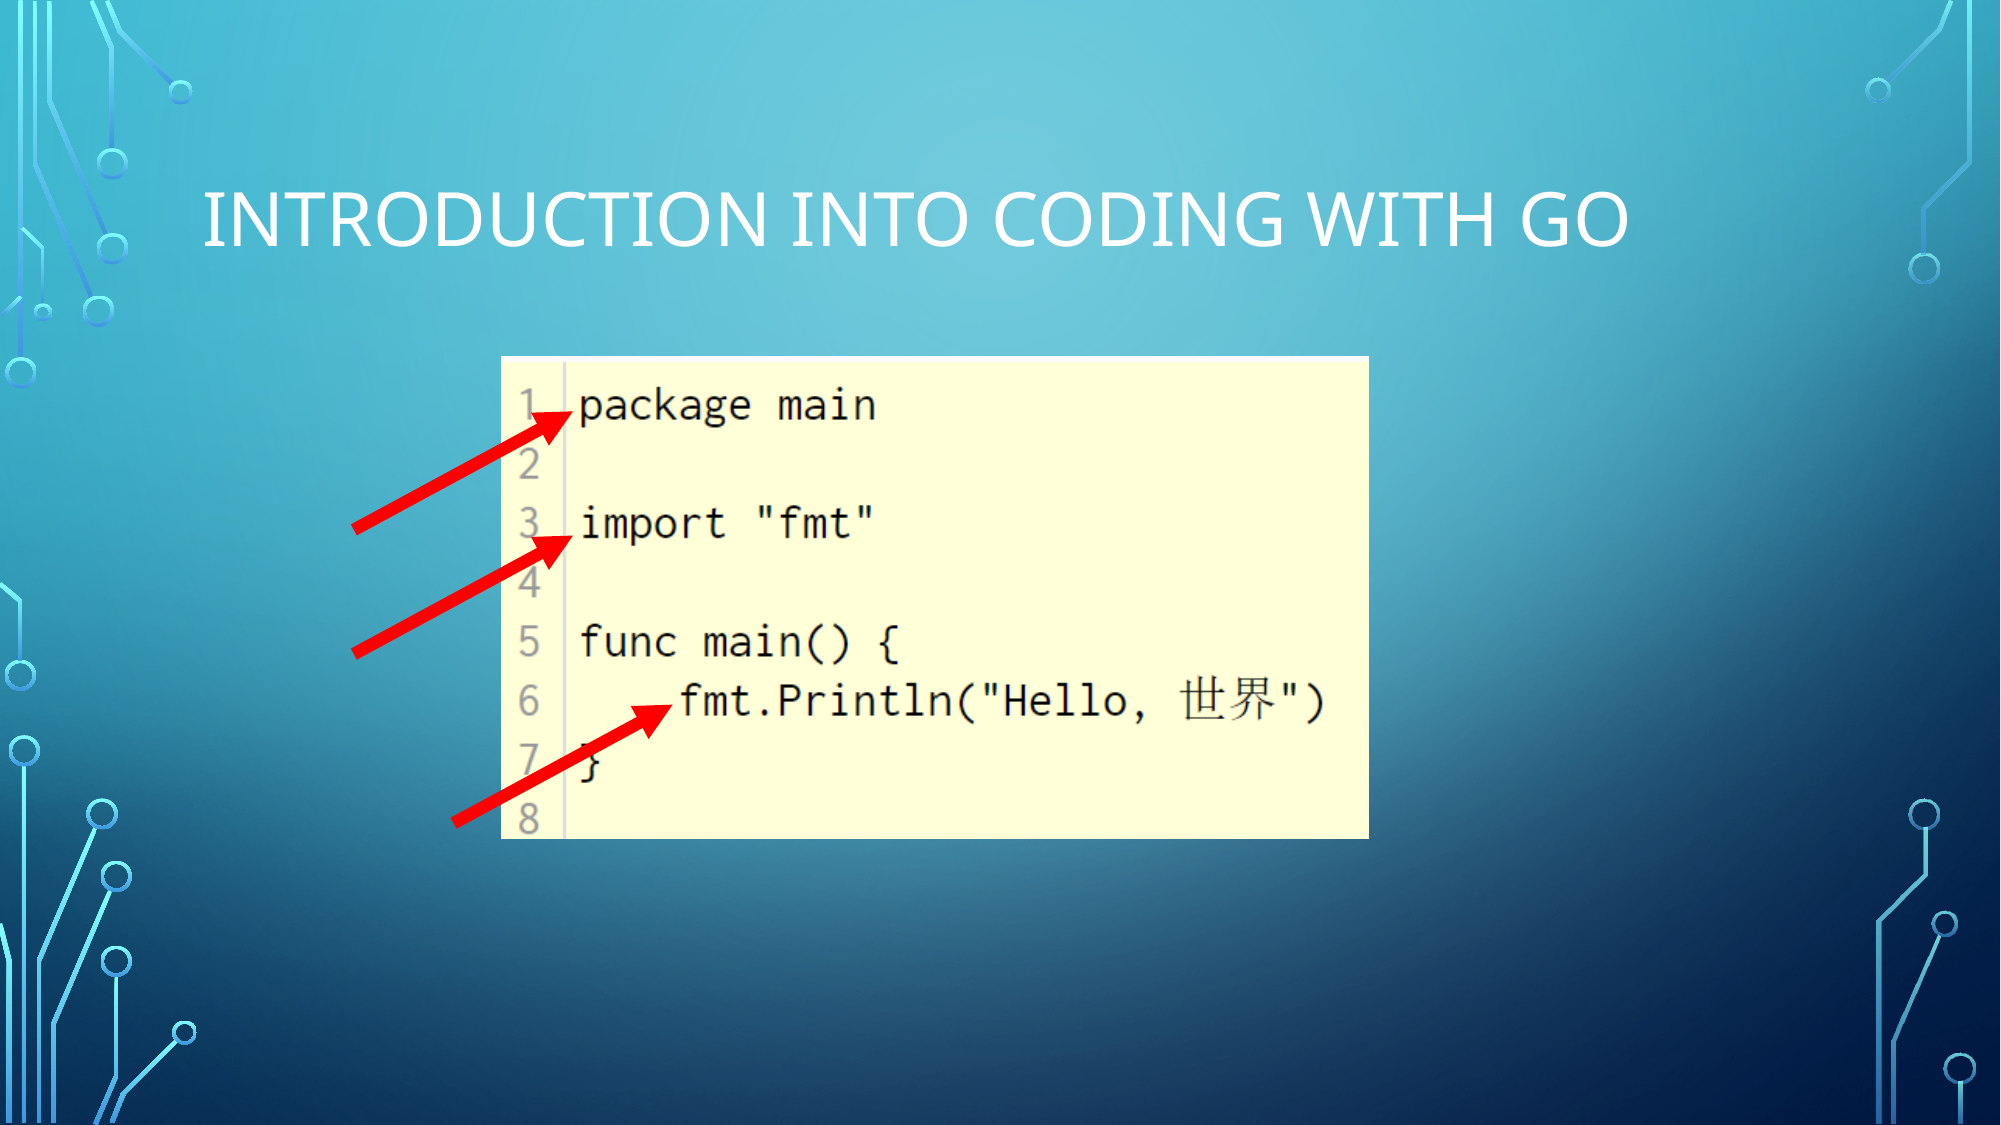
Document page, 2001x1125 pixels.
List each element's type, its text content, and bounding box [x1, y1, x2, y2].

title Introduction into coding with go [187, 101, 1813, 344]
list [500, 356, 1369, 840]
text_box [353, 411, 574, 531]
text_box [353, 535, 574, 655]
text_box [453, 704, 673, 824]
